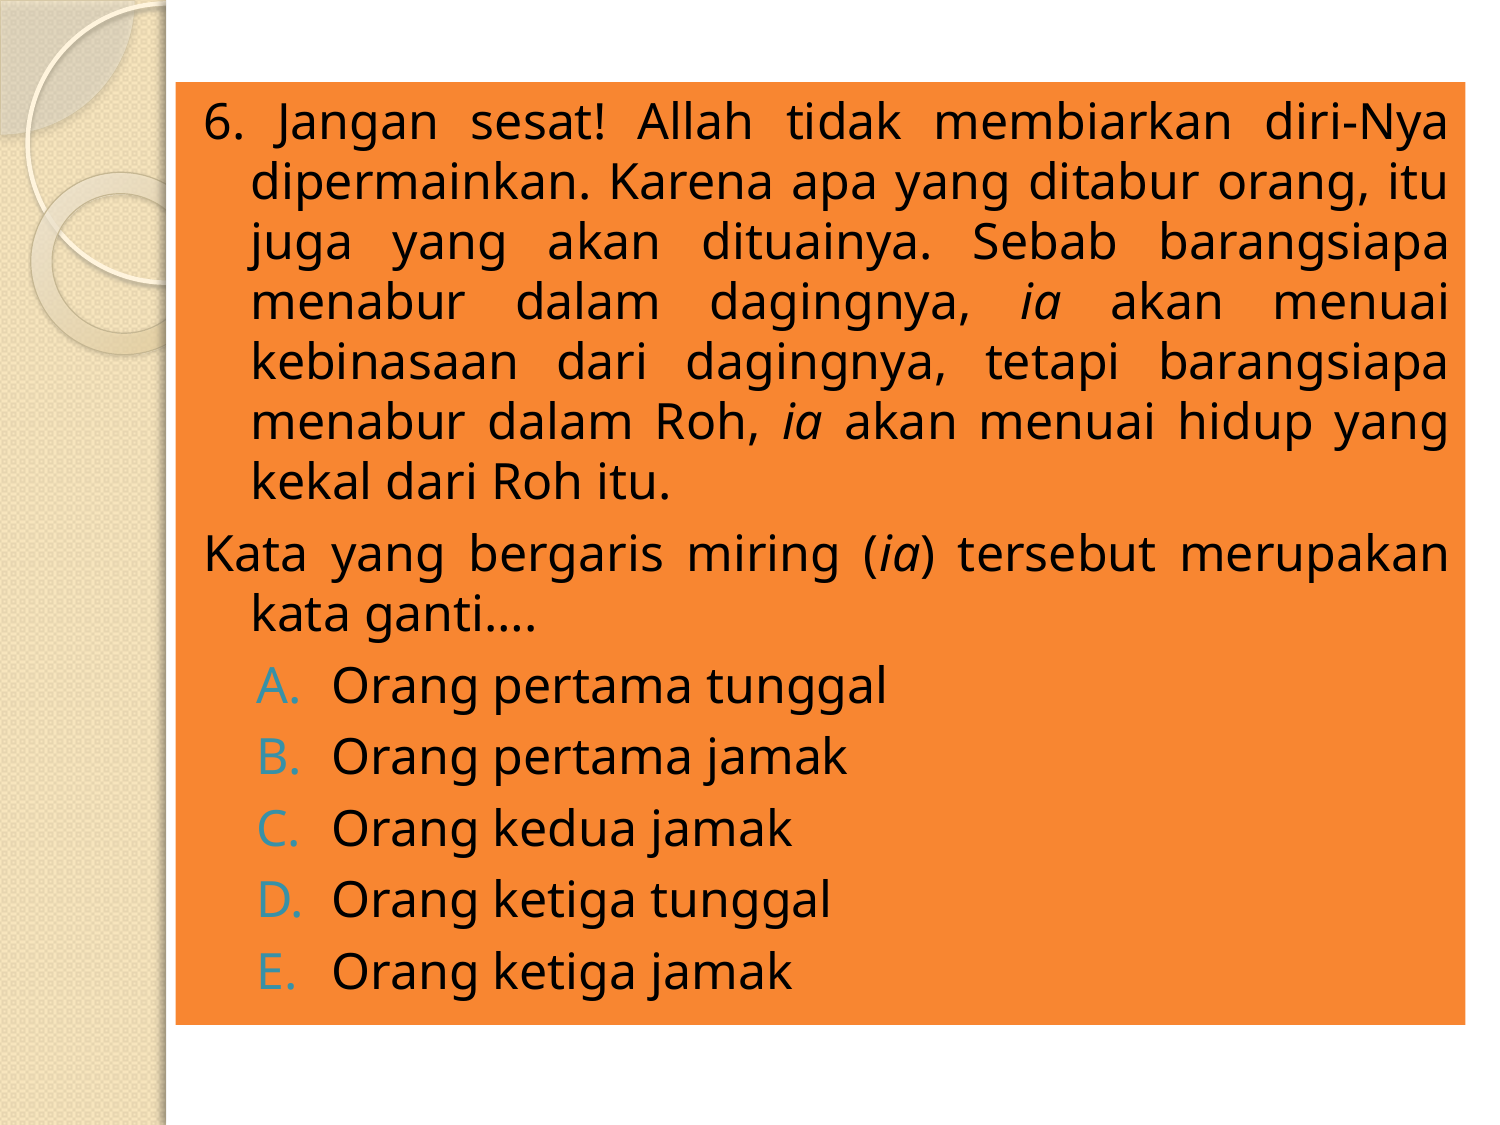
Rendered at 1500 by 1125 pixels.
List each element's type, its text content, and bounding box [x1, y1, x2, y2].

list 6. Jangan sesat! Allah tidak membiarkan diri-Nya dipermainkan. Karena apa yang ditabur orang, itu juga yang akan dituainya. Sebab barangsiapa menabur dalam dagingnya, ia akan menuai kebinasaan dari dagingnya, tetapi barangsiapa menabur dalam Roh, ia akan menuai hidup yang kekal dari Roh itu. Kata yang bergaris miring (ia) tersebut merupakan kata ganti…. Orang pertama tunggal Orang pertama jamak Orang kedua jamak Orang ketiga tunggal Orang ketiga jamak [175, 82, 1466, 1025]
